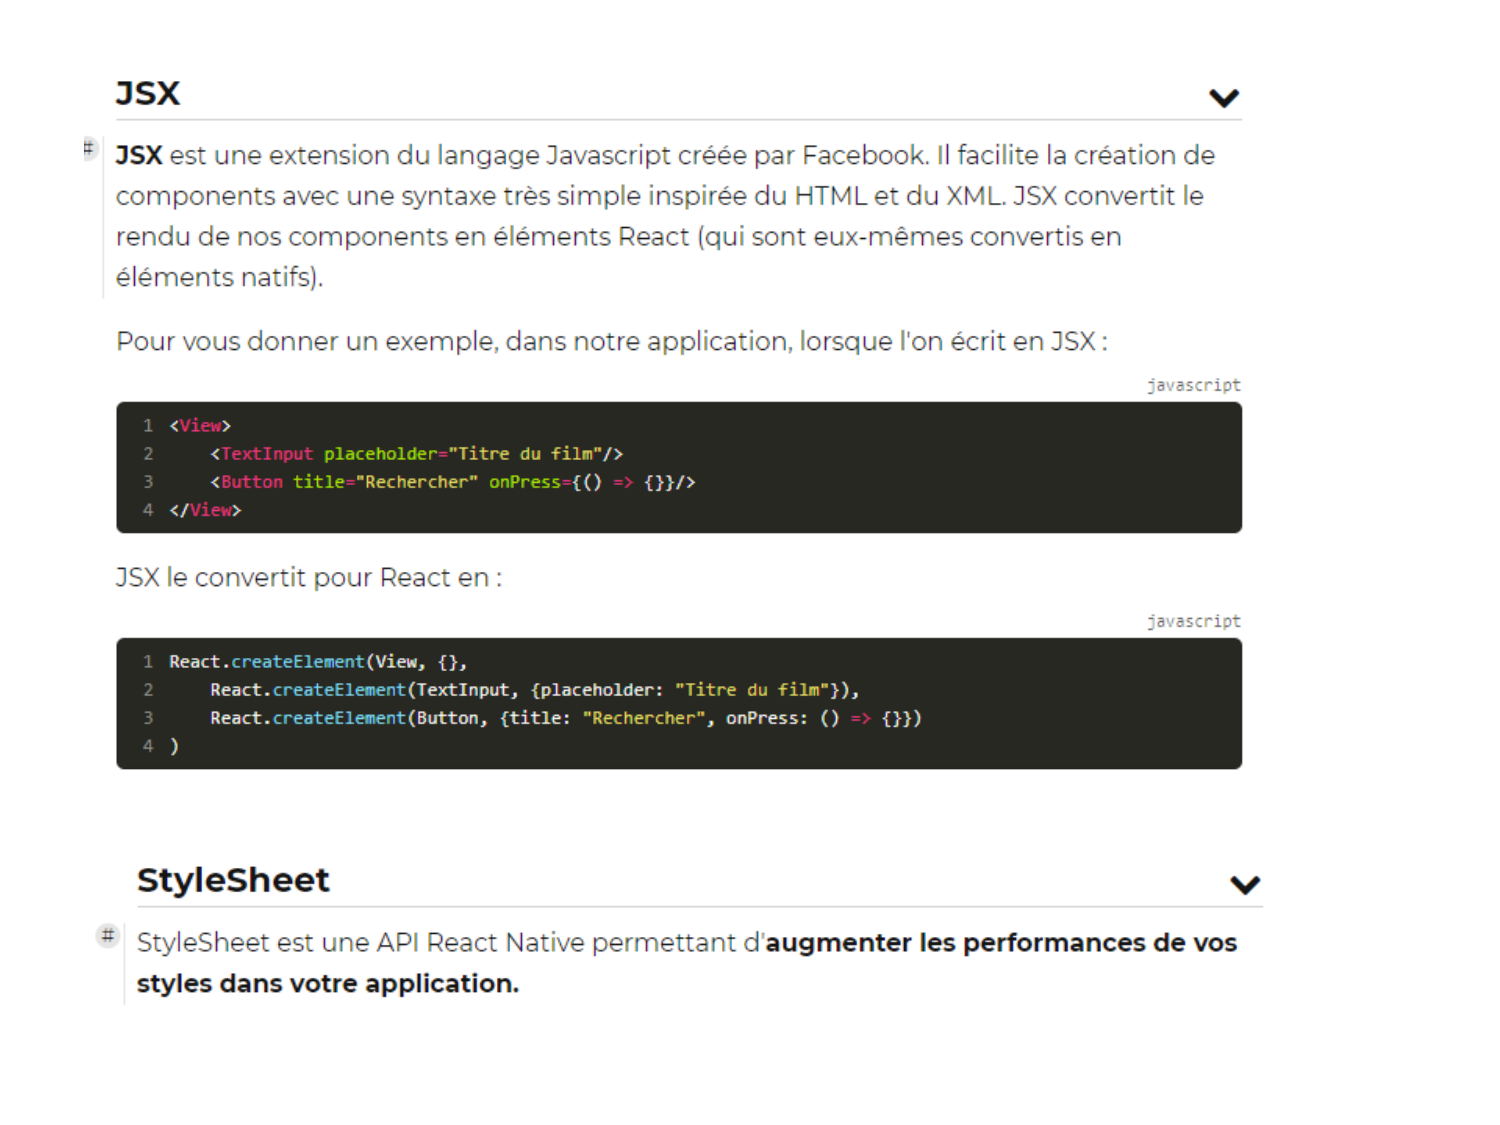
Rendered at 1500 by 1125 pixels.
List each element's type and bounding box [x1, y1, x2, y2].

picture [84, 66, 1416, 794]
picture [66, 833, 1434, 1024]
